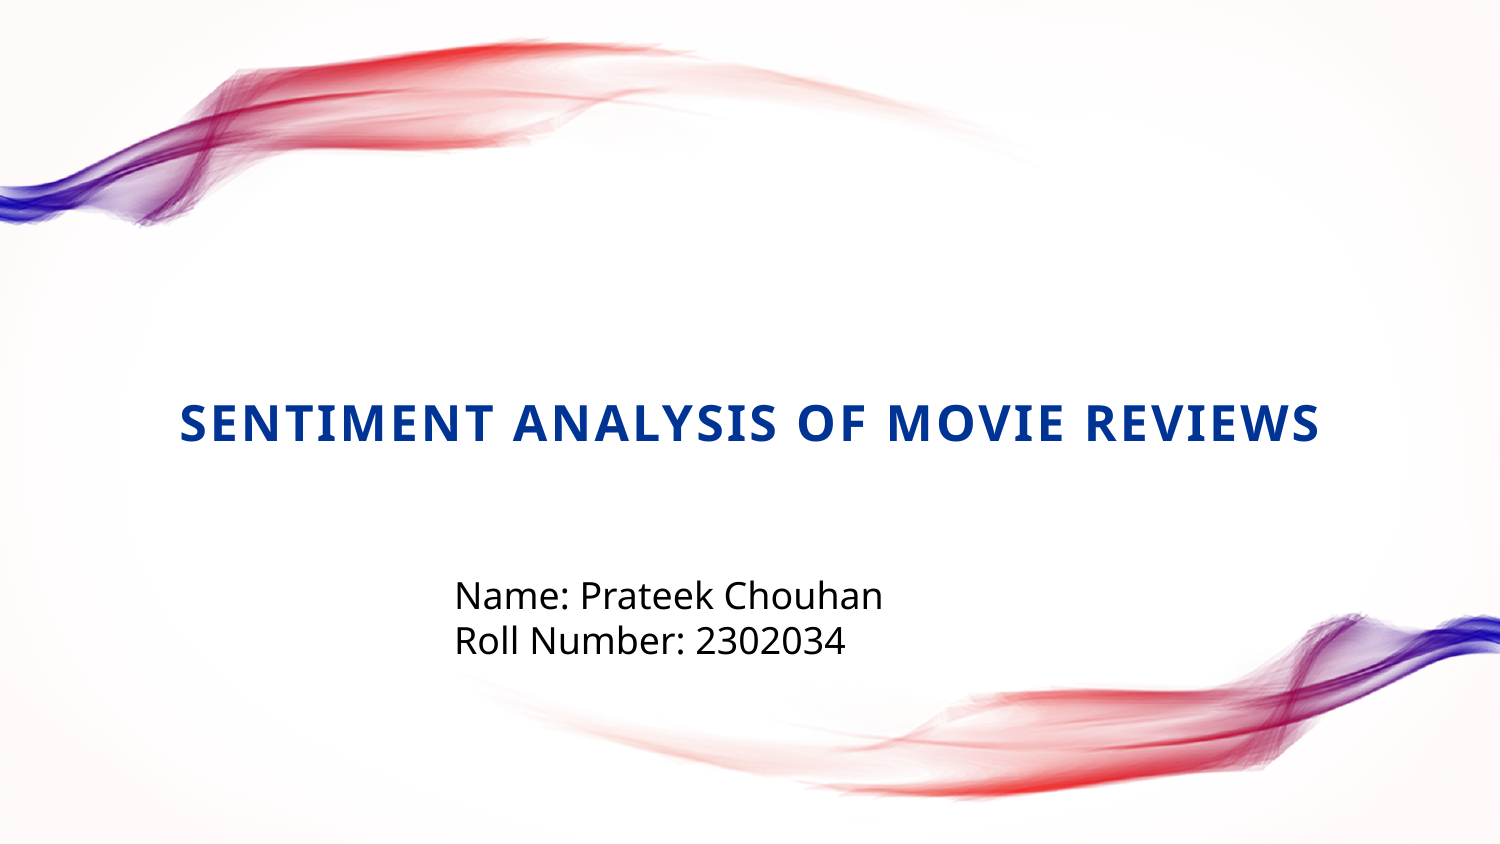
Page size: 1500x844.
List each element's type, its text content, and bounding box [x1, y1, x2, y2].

text_box Name: Prateek Chouhan Roll Number: 2302034 [439, 519, 900, 670]
picture [0, 0, 1500, 844]
title Sentiment Analysis of Movie Reviews [148, 364, 1352, 480]
